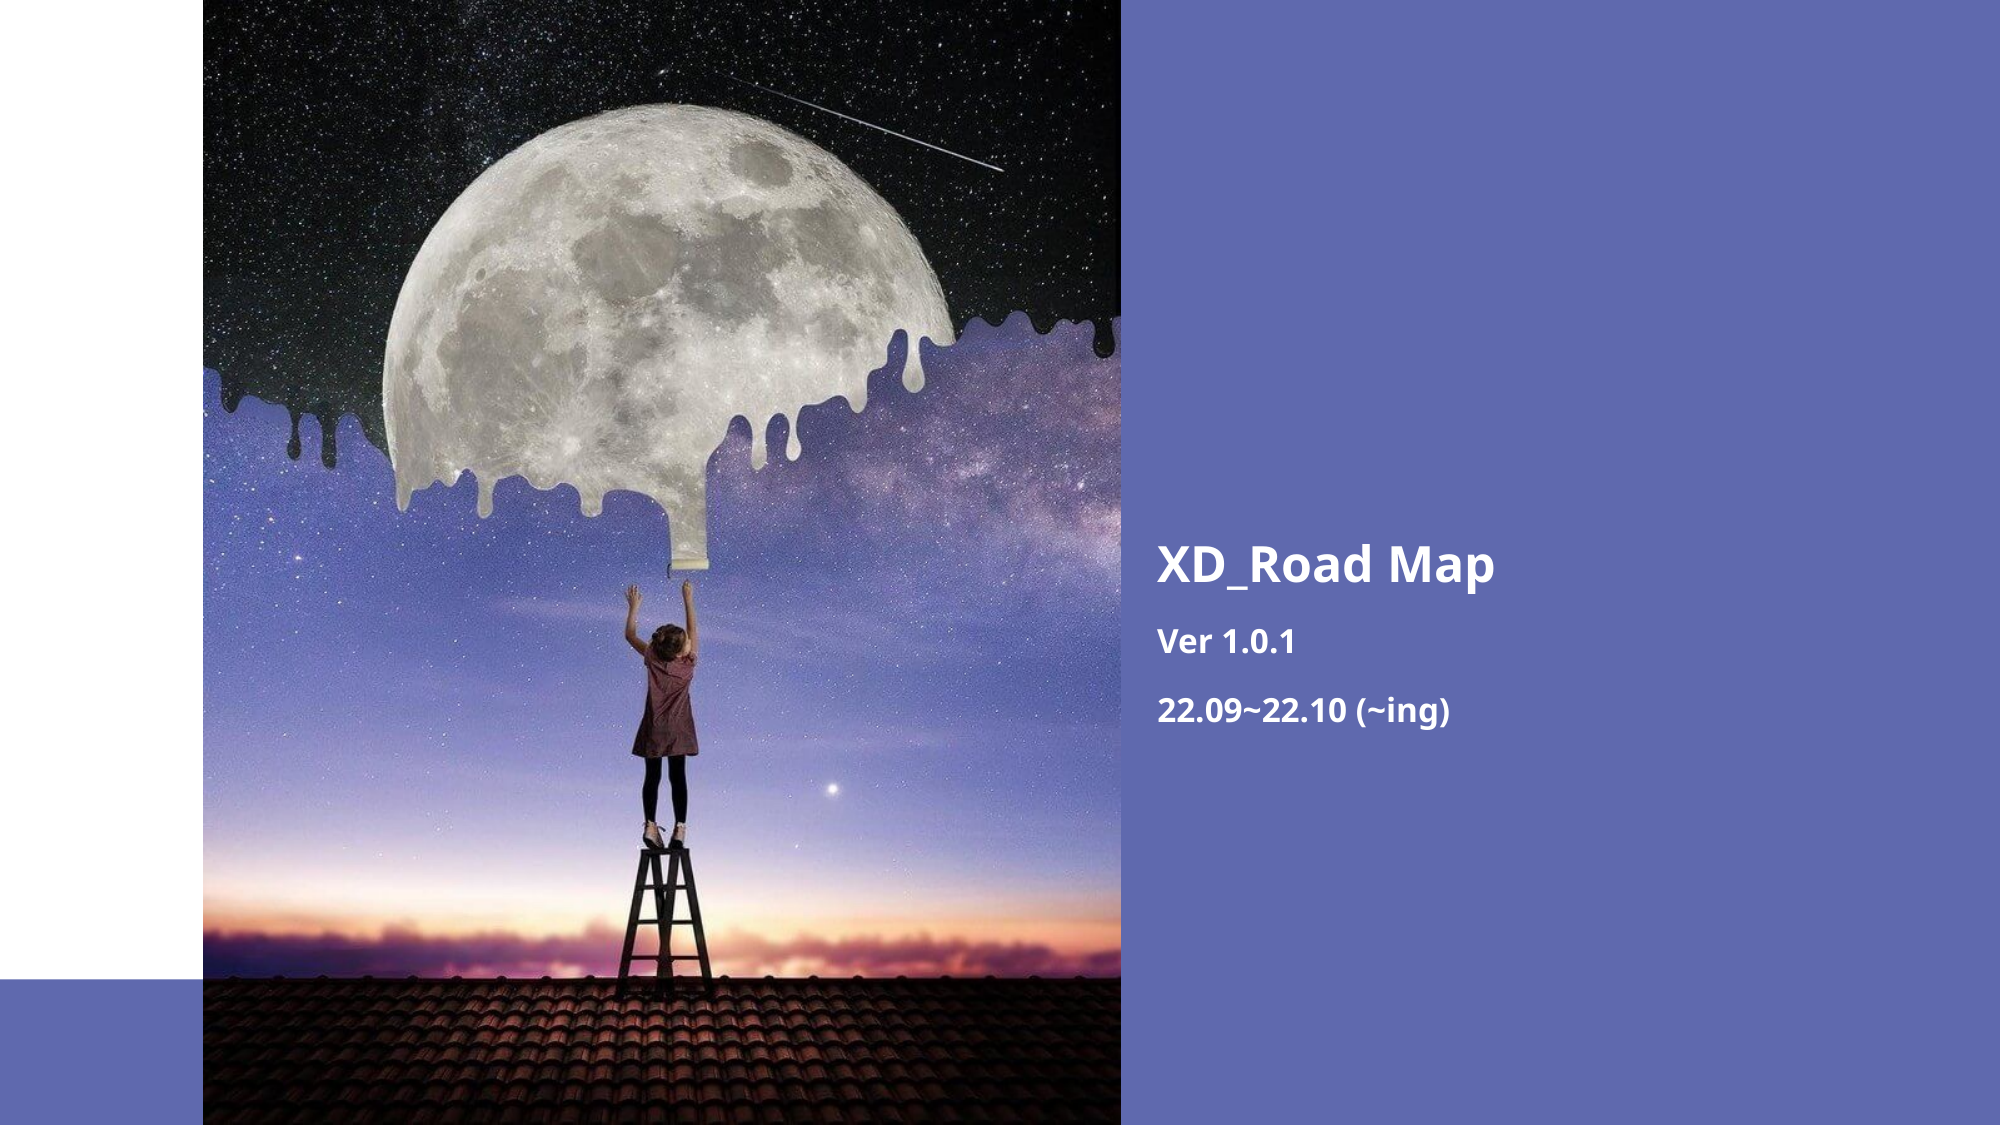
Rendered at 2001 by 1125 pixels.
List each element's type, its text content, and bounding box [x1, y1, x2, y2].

text_box Ver 1.0.1 [1142, 613, 1313, 668]
text_box 22.09~22.10 (~ing) [1142, 681, 1466, 737]
picture [203, 0, 1121, 1125]
text_box XD_Road Map [1142, 524, 1512, 600]
